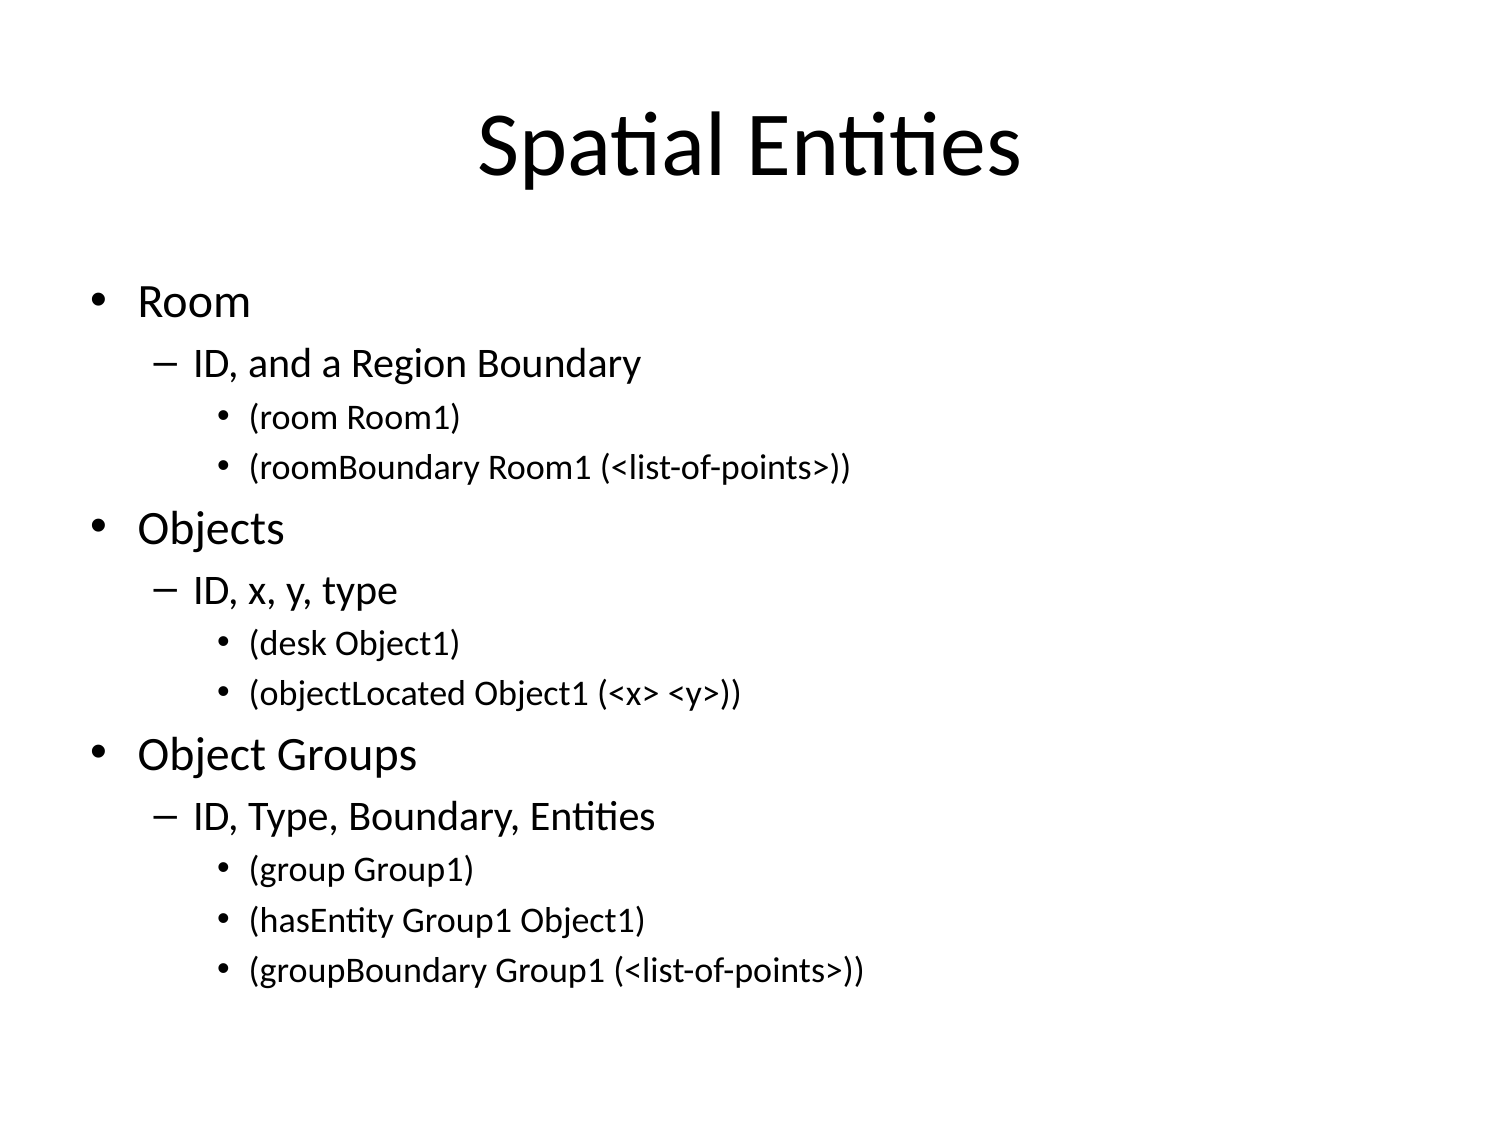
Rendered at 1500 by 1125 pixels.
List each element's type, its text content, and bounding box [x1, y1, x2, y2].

title Spatial Entities [75, 45, 1425, 233]
list Room ID, and a Region Boundary (room Room1) (roomBoundary Room1 (<list-of-points>)) Objects ID, x, y, type (desk Object1) (objectLocated Object1 (<x> <y>)) Object Groups ID, Type, Boundary, Entities (group Group1) (hasEntity Group1 Object1) (groupBoundary Group1 (<list-of-points>)) [75, 262, 1425, 1005]
